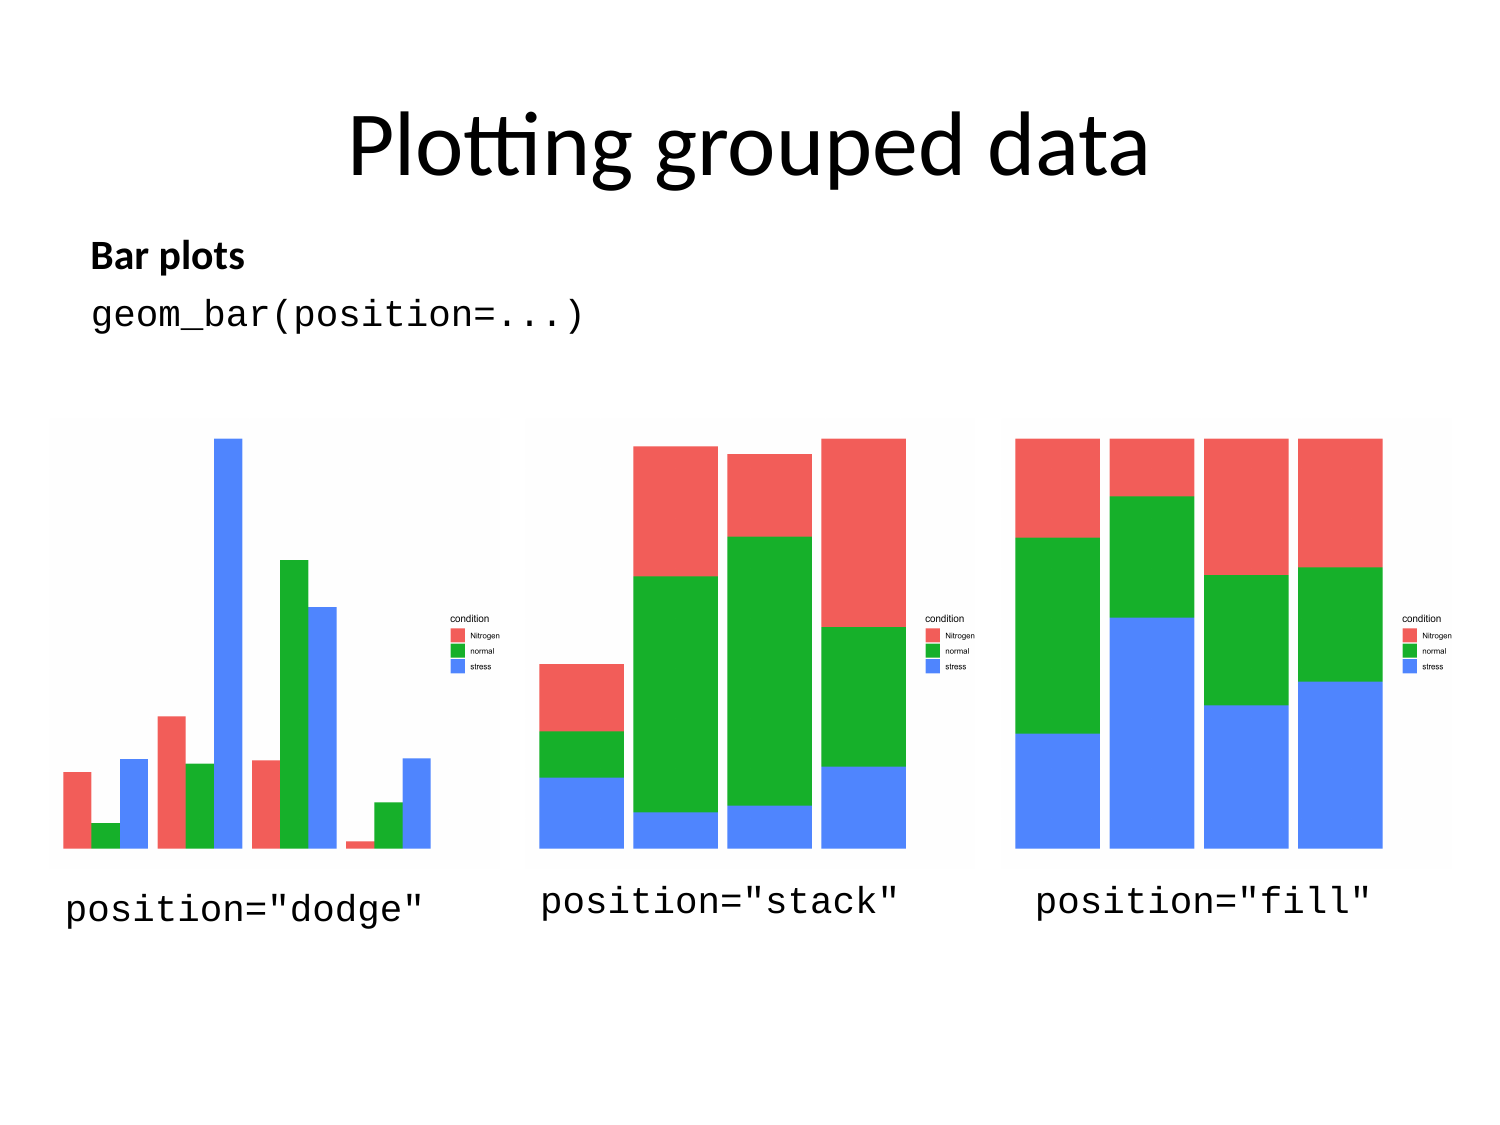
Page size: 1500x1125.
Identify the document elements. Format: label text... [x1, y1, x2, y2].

text_box position="fill" [1019, 874, 1452, 929]
picture [1001, 418, 1452, 869]
title Plotting grouped data [75, 45, 1425, 233]
text_box Bar plots [75, 220, 526, 281]
text_box geom_bar(position=...) [75, 281, 709, 342]
text_box position="dodge" [49, 876, 500, 937]
text_box position="stack" [525, 875, 932, 929]
picture [524, 418, 976, 869]
picture [49, 418, 500, 869]
